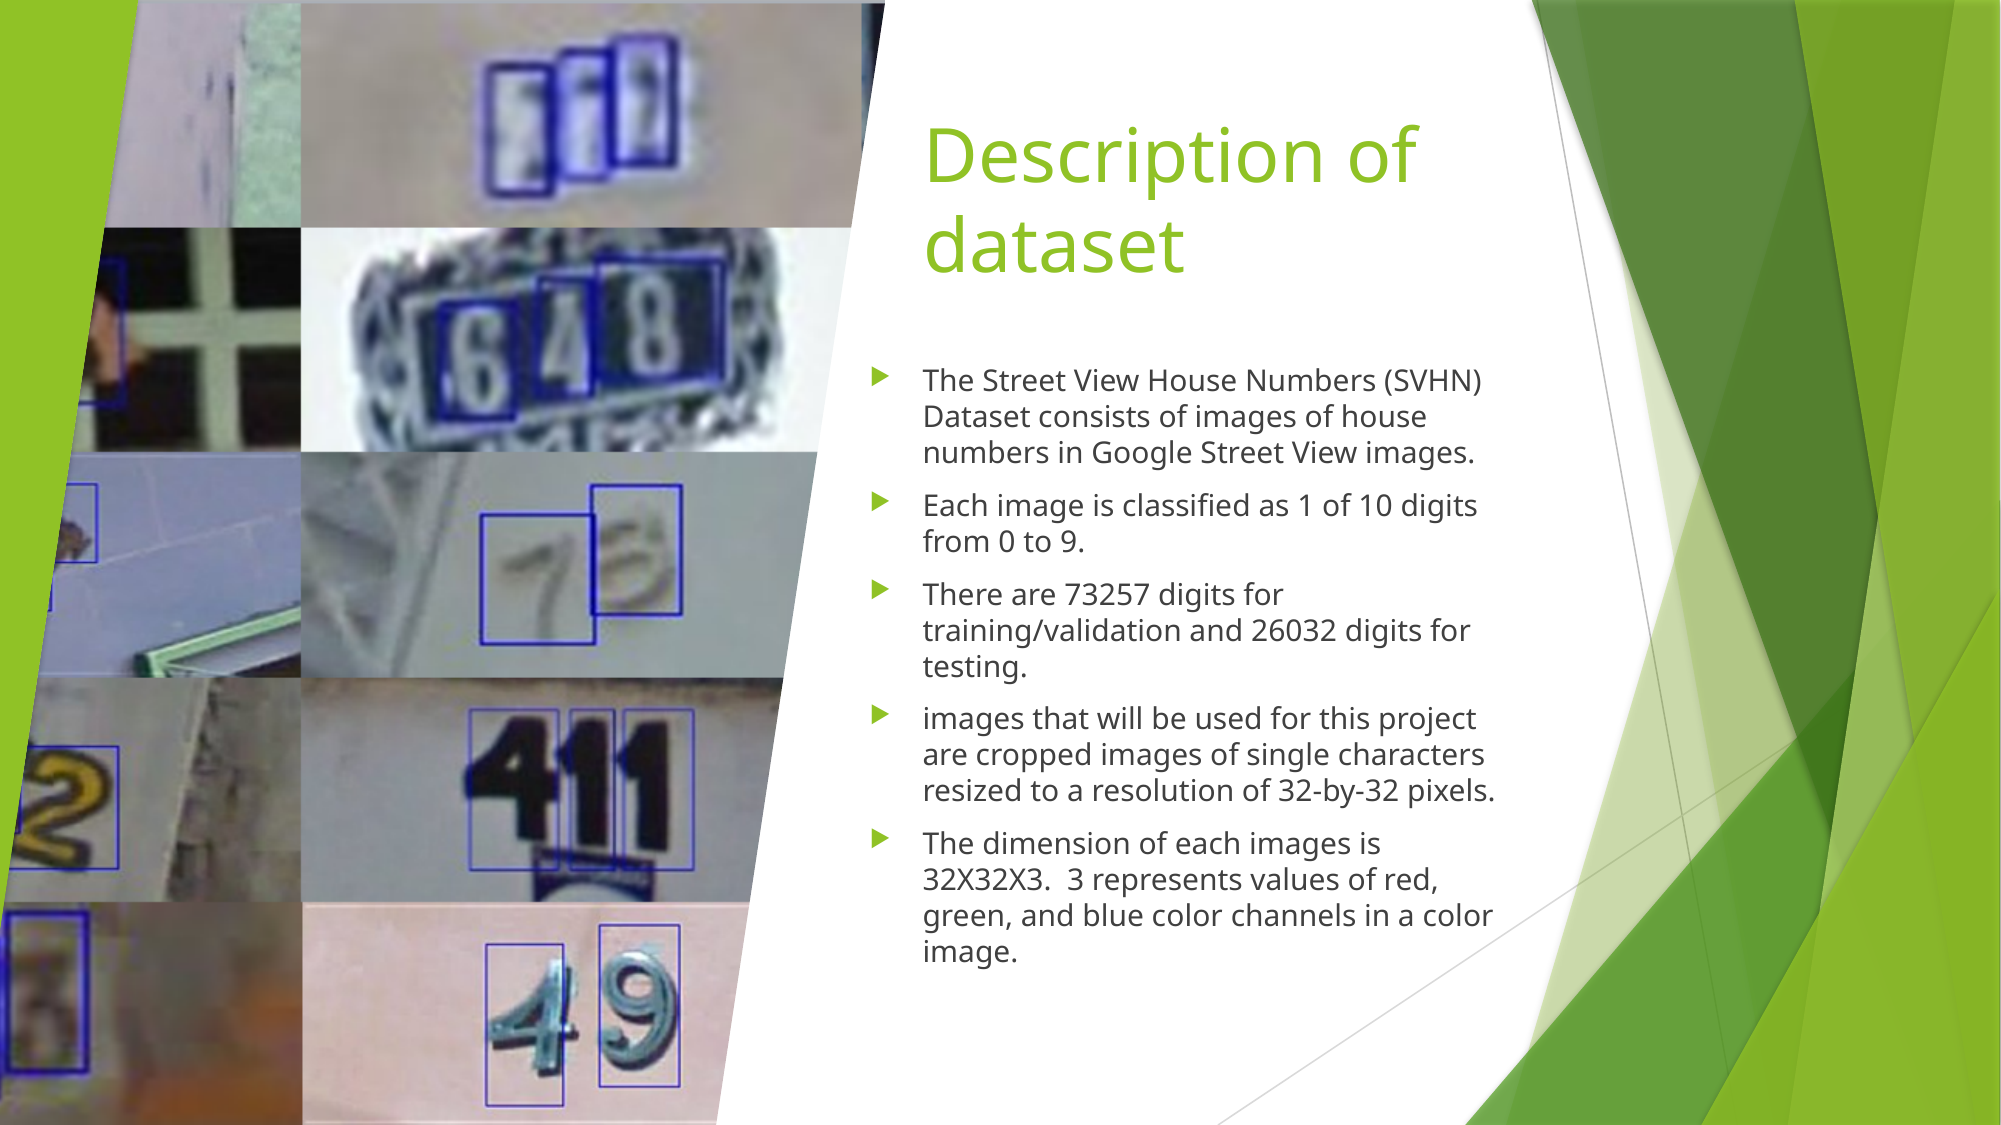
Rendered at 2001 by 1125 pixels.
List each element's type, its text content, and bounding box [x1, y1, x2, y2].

list The Street View House Numbers (SVHN) Dataset consists of images of house numbers in Google Street View images. Each image is classified as 1 of 10 digits from 0 to 9. There are 73257 digits for training/validation and 26032 digits for testing. images that will be used for this project are cropped images of single characters resized to a resolution of 32-by-32 pixels. The dimension of each images is 32X32X3. 3 represents values of red, green, and blue color channels in a color image. [890, 354, 1522, 992]
picture [0, 0, 886, 1125]
title Description of dataset [908, 99, 1522, 317]
